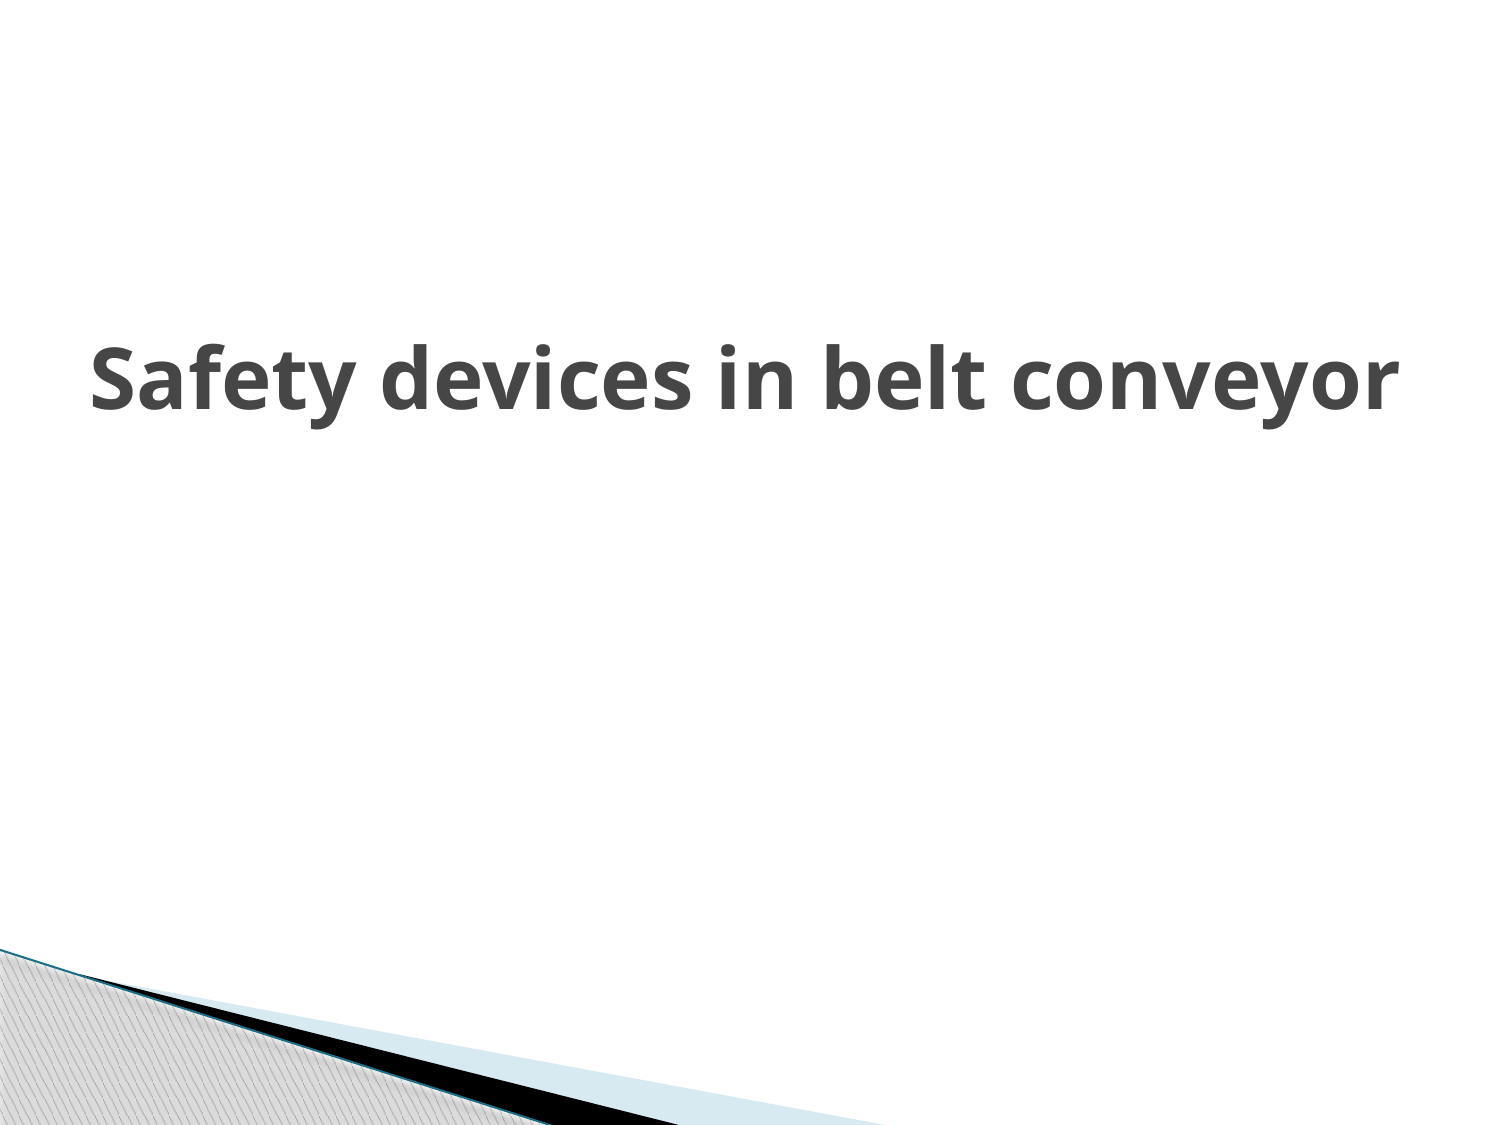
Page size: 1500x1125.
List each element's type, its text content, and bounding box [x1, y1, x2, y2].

title Safety devices in belt conveyor [75, 262, 1425, 488]
